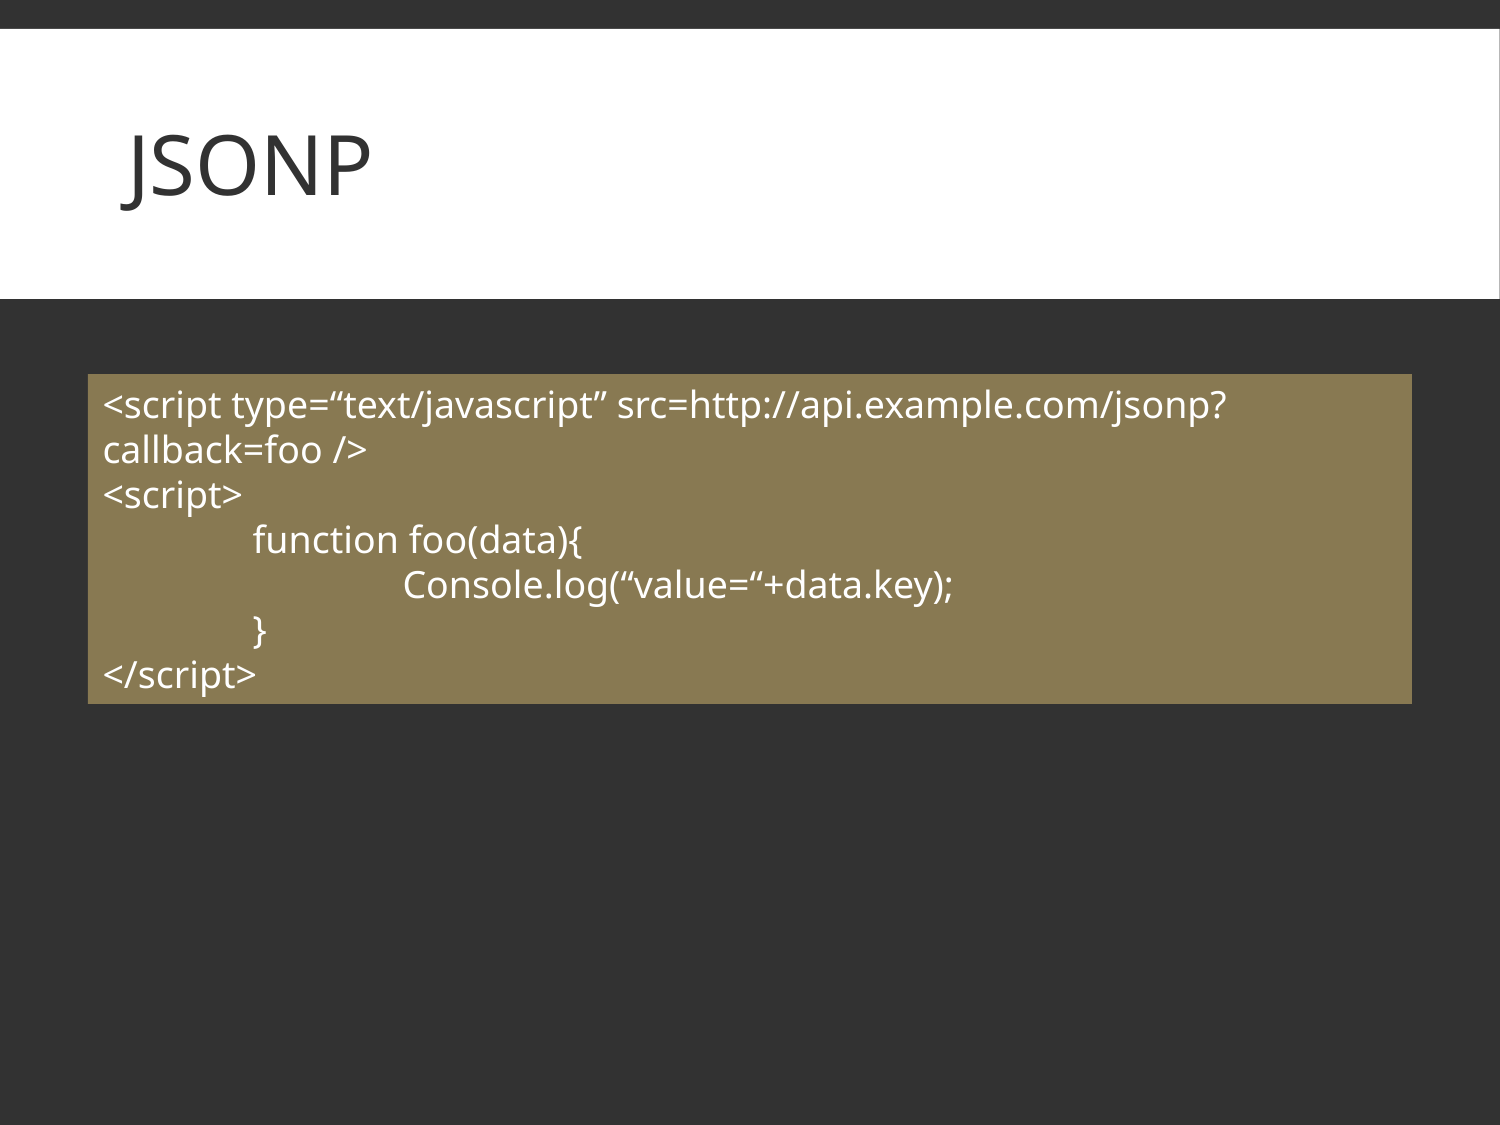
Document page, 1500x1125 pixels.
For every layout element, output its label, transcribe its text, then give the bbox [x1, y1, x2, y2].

text_box <script type=“text/javascript” src=http://api.example.com/jsonp?callback=foo /> <script> function foo(data){ Console.log(“value=“+data.key); } </script> [87, 374, 1412, 704]
title JSONP [112, 46, 1388, 295]
